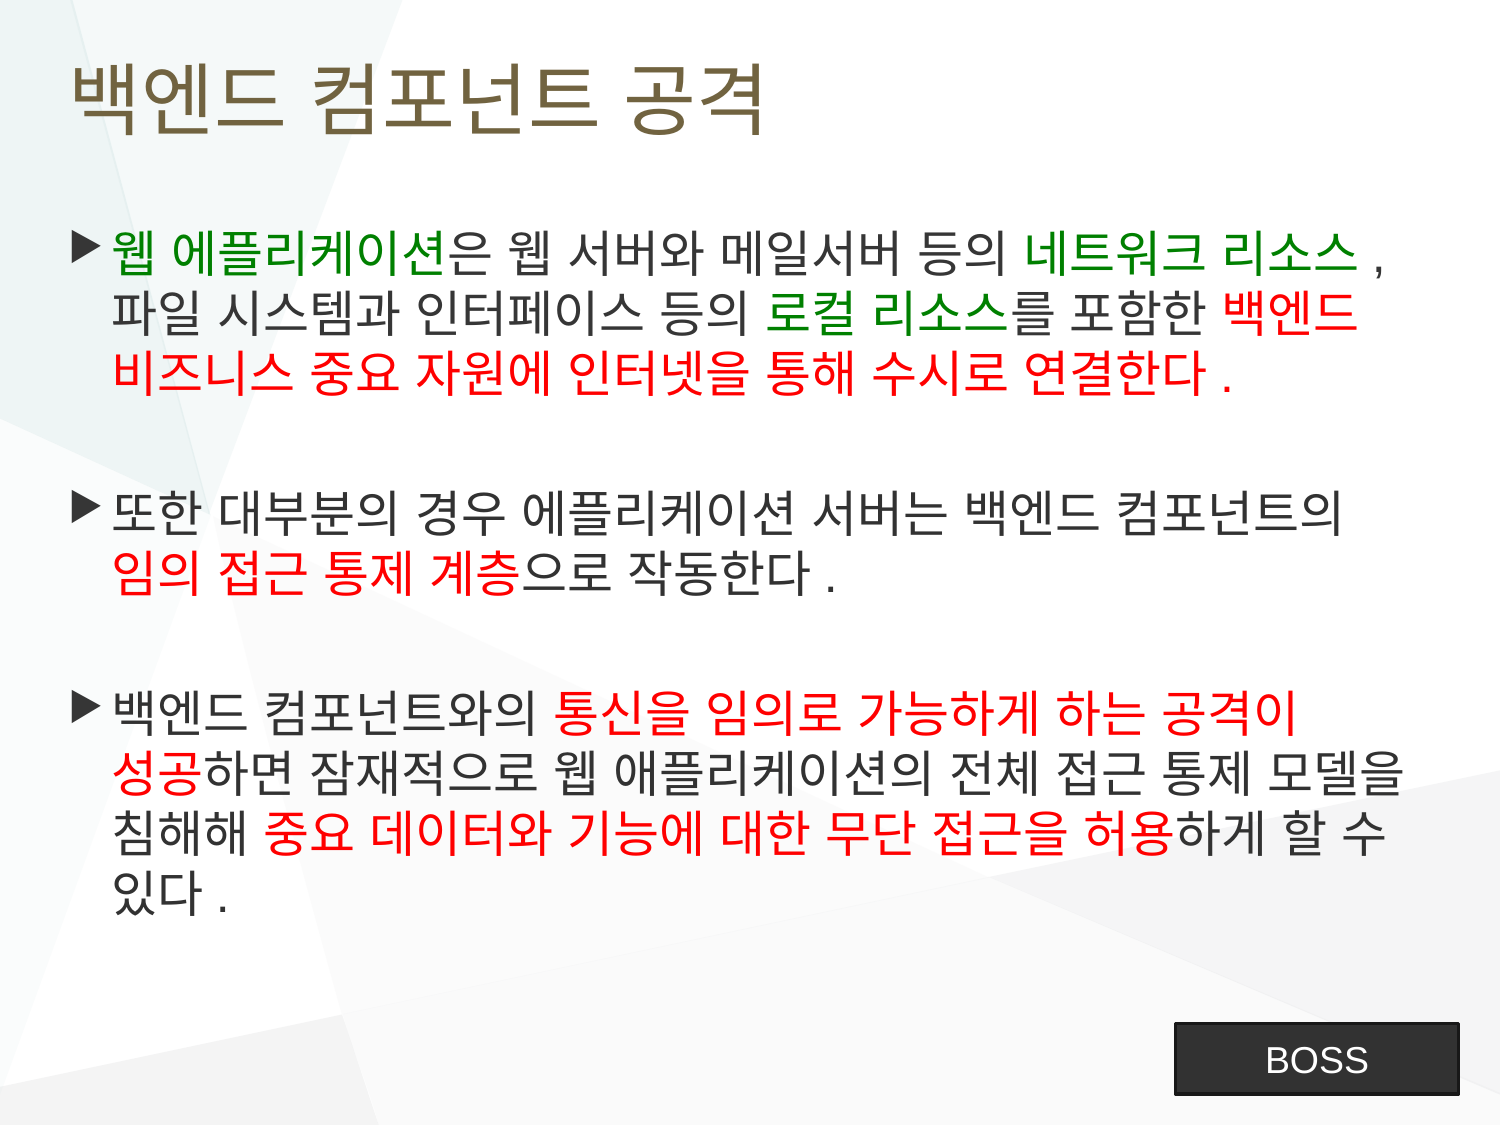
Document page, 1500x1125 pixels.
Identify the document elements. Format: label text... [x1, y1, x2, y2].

text_box BOSS [1174, 1022, 1460, 1096]
title 백엔드 컴포넌트 공격 [53, 20, 1444, 175]
list 웹 에플리케이션은 웹 서버와 메일서버 등의 네트워크 리소스, 파일 시스템과 인터페이스 등의 로컬 리소스를 포함한 백엔드 비즈니스 중요 자원에 인터넷을 통해 수시로 연결한다. 또한 대부분의 경우 에플리케이션 서버는 백엔드 컴포넌트의 임의 접근 통제 계층으로 작동한다. 백엔드 컴포넌트와의 통신을 임의로 가능하게 하는 공격이 성공하면 잠재적으로 웹 애플리케이션의 전체 접근 통제 모델을 침해해 중요 데이터와 기능에 대한 무단 접근을 허용하게 할 수 있다. [53, 214, 1444, 1029]
